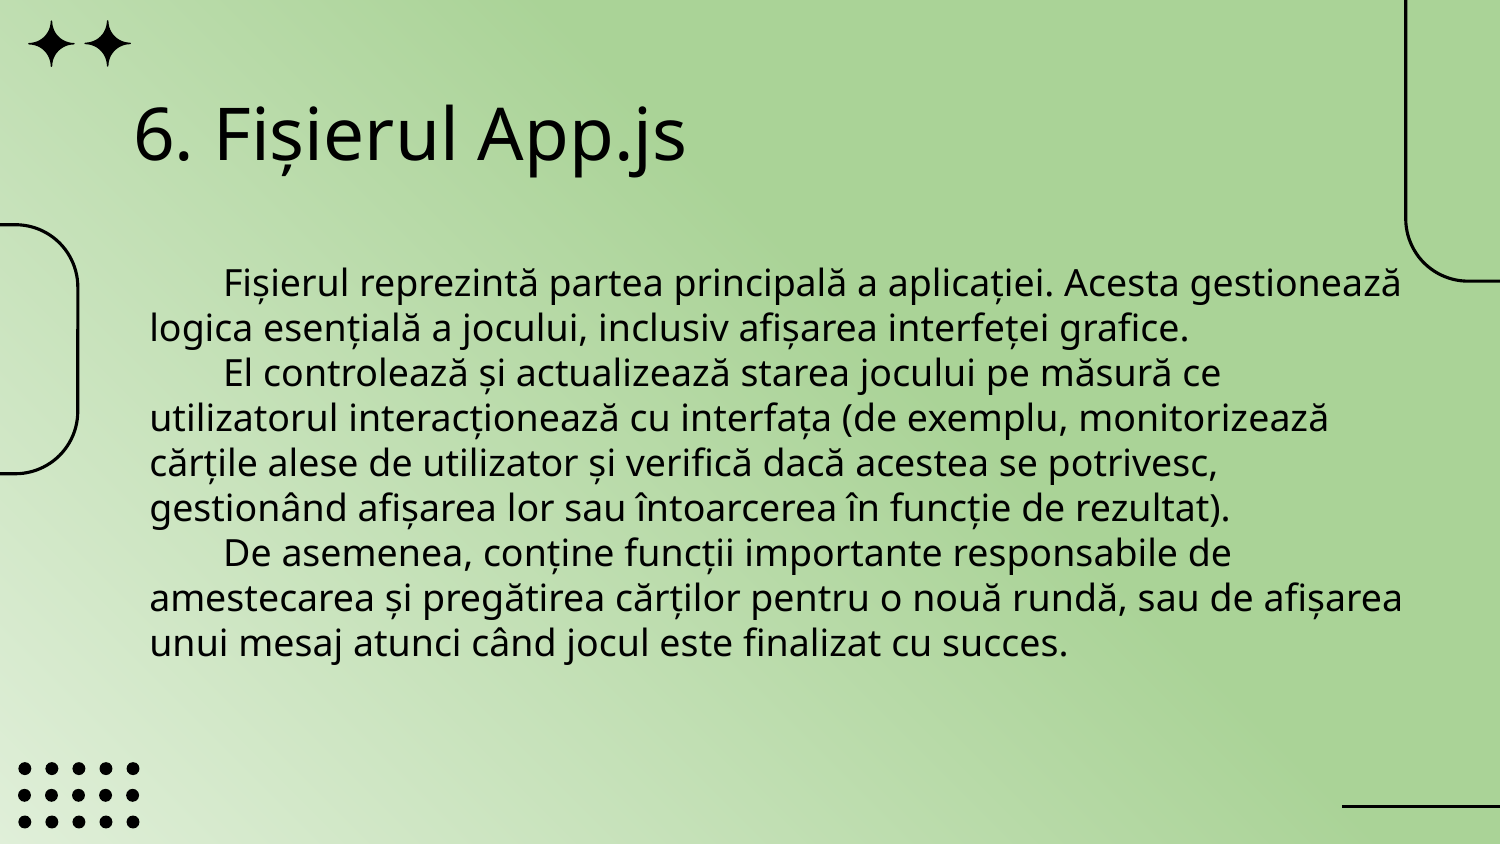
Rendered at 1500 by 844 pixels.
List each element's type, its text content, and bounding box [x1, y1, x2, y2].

title 6. Fișierul App.js [118, 72, 1382, 167]
text_box Fișierul reprezintă partea principală a aplicației. Acesta gestionează logica esențială a jocului, inclusiv afișarea interfeței grafice. El controlează și actualizează starea jocului pe măsură ce utilizatorul interacționează cu interfața (de exemplu, monitorizează cărțile alese de utilizator și verifică dacă acestea se potrivesc, gestionând afișarea lor sau întoarcerea în funcție de rezultat). De asemenea, conține funcții importante responsabile de amestecarea și pregătirea cărților pentru o nouă rundă, sau de afișarea unui mesaj atunci când jocul este finalizat cu succes. [134, 251, 1422, 707]
